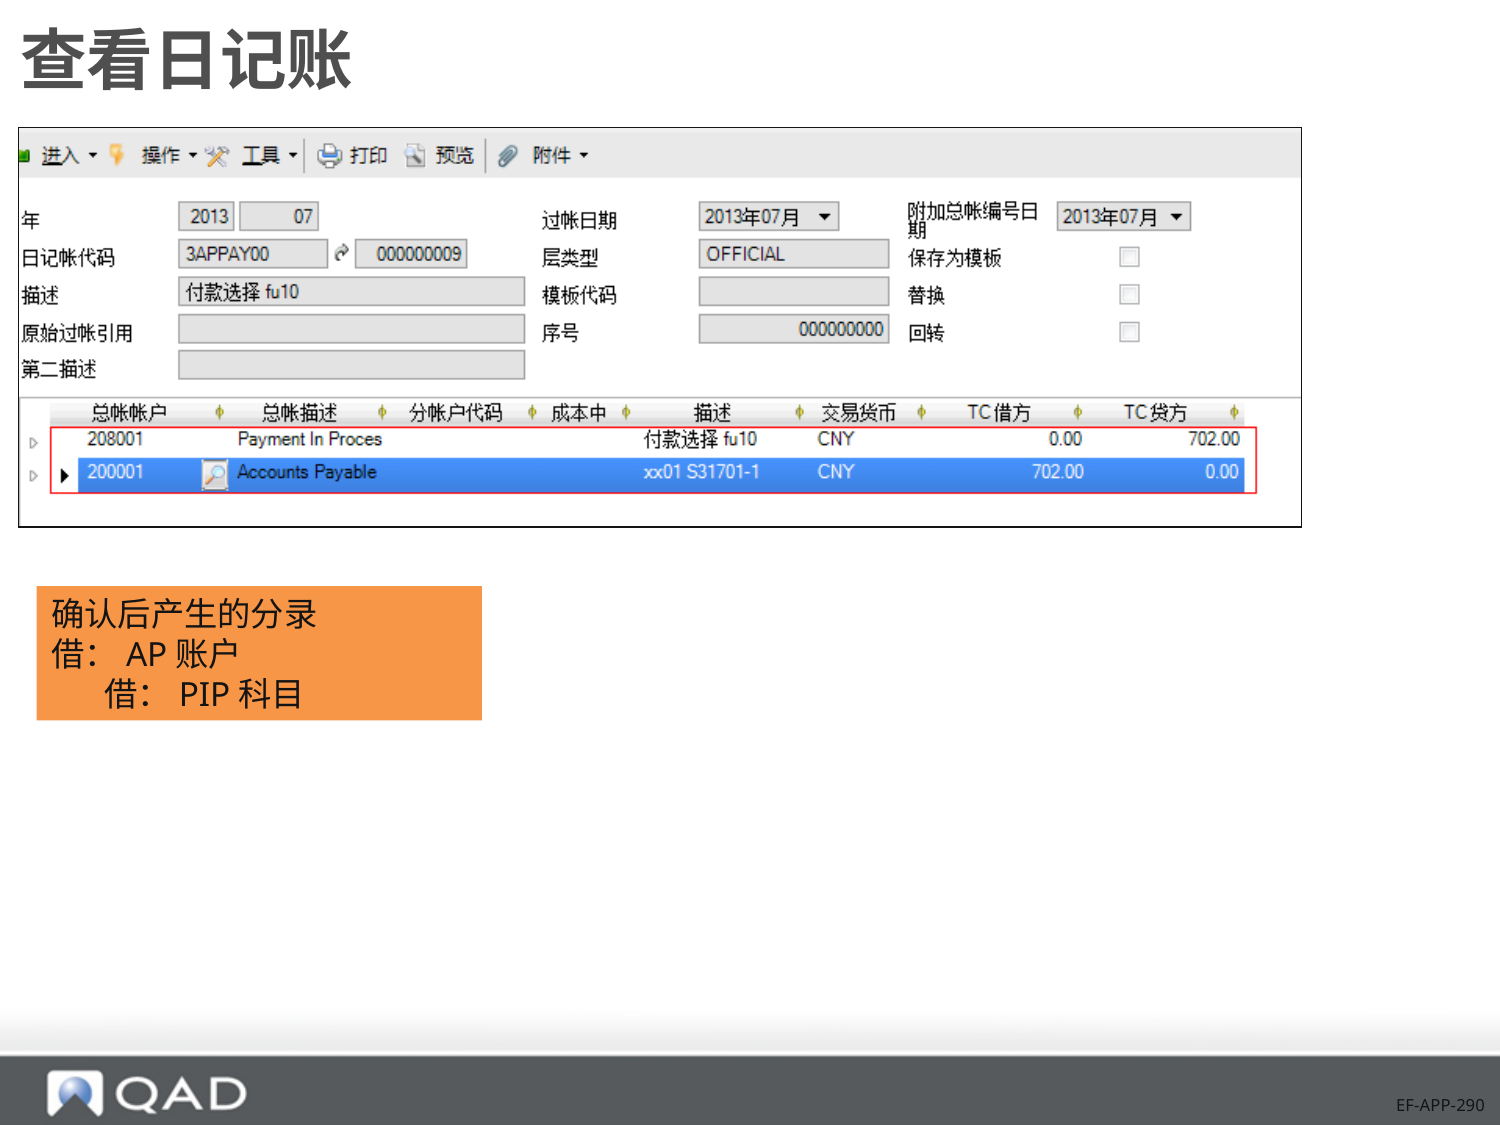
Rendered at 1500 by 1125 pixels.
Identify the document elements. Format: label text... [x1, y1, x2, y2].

footer EF-APP-290 [1350, 1088, 1500, 1125]
text_box 确认后产生的分录 借：AP账户 借：PIP科目 [36, 586, 482, 721]
picture [19, 127, 1301, 527]
picture [0, 987, 1500, 1125]
title 查看日记账 [5, 0, 1355, 117]
